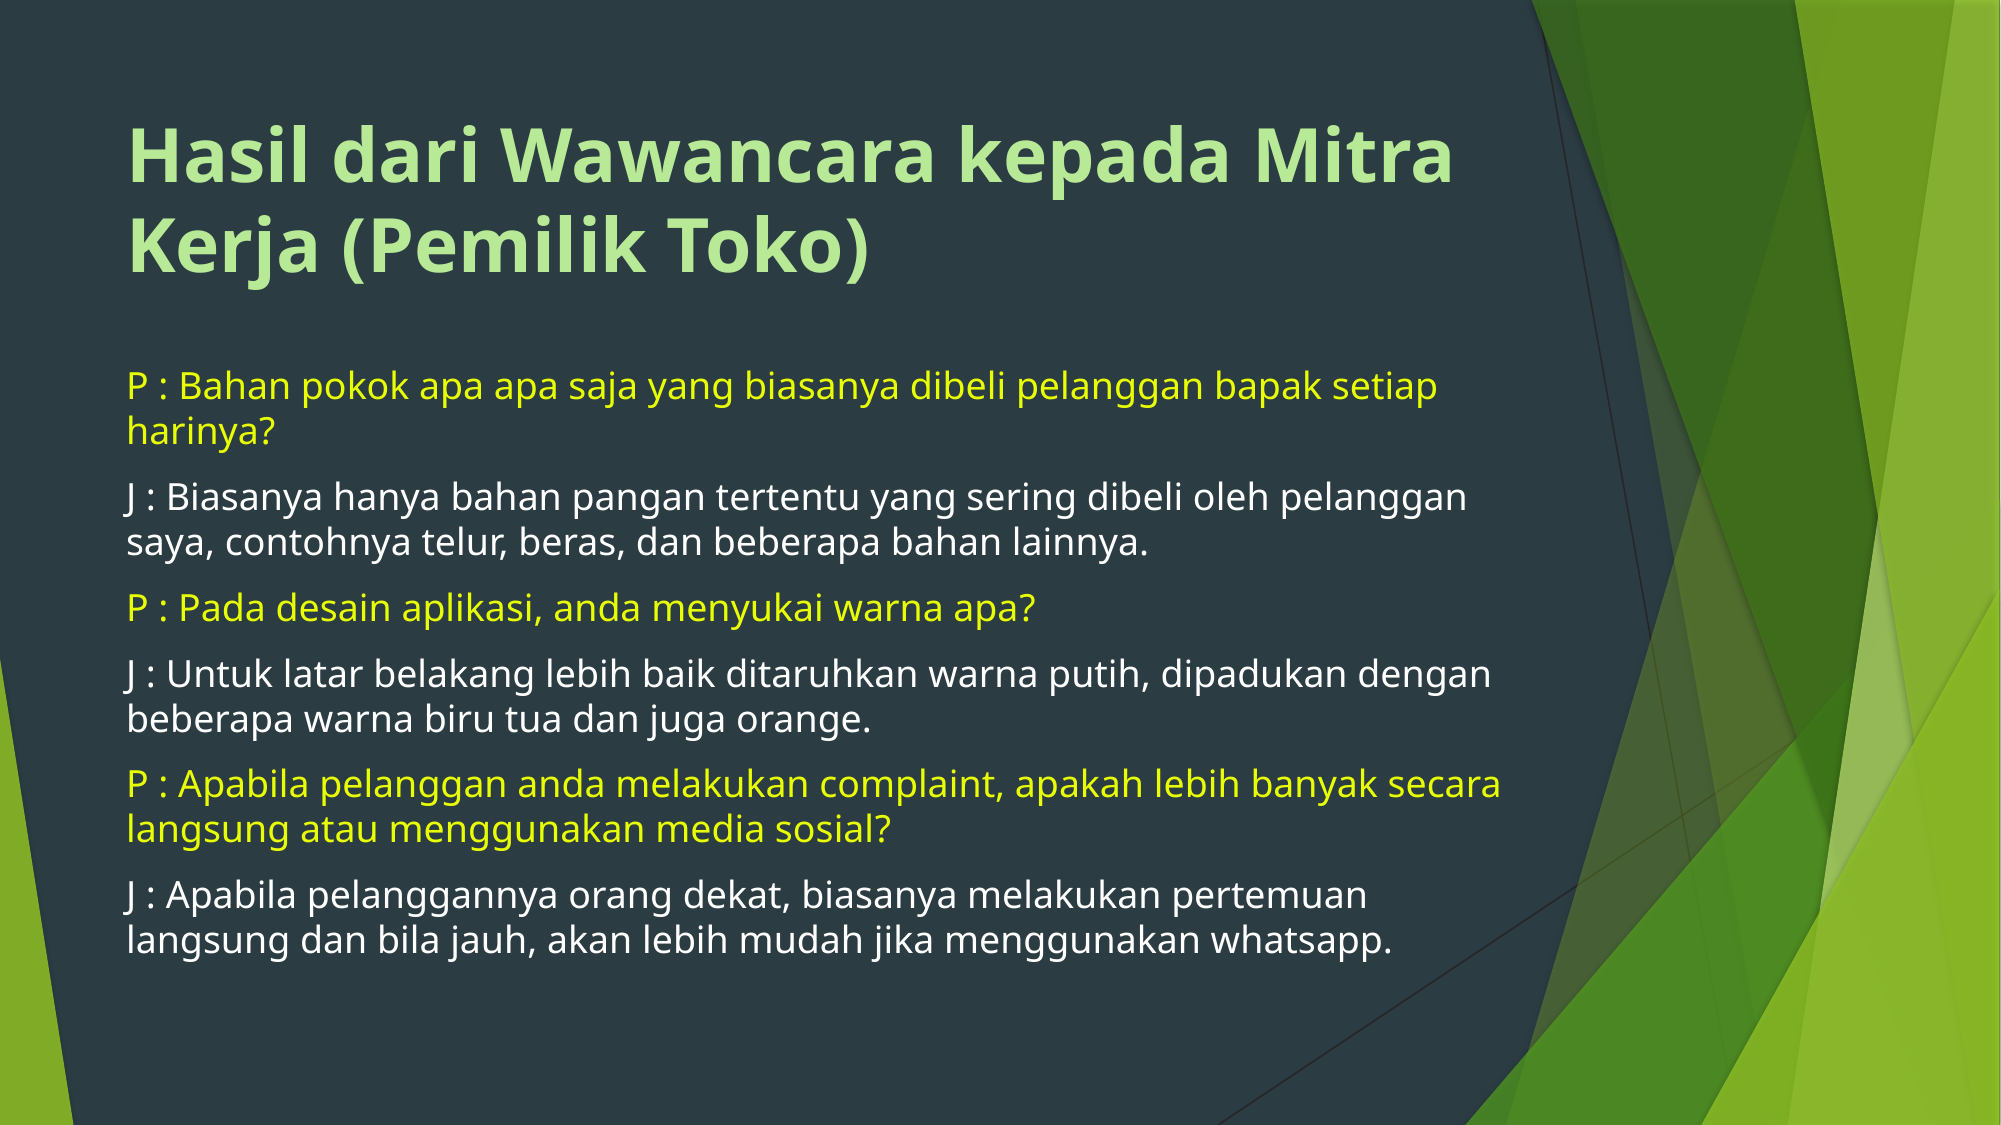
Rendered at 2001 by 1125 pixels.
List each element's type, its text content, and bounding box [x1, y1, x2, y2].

title Hasil dari Wawancara kepada Mitra Kerja (Pemilik Toko) [111, 99, 1522, 317]
list P : Bahan pokok apa apa saja yang biasanya dibeli pelanggan bapak setiap harinya? J : Biasanya hanya bahan pangan tertentu yang sering dibeli oleh pelanggan saya, contohnya telur, beras, dan beberapa bahan lainnya. P : Pada desain aplikasi, anda menyukai warna apa? J : Untuk latar belakang lebih baik ditaruhkan warna putih, dipadukan dengan beberapa warna biru tua dan juga orange. P : Apabila pelanggan anda melakukan complaint, apakah lebih banyak secara langsung atau menggunakan media sosial? J : Apabila pelanggannya orang dekat, biasanya melakukan pertemuan langsung dan bila jauh, akan lebih mudah jika menggunakan whatsapp. [111, 354, 1522, 992]
